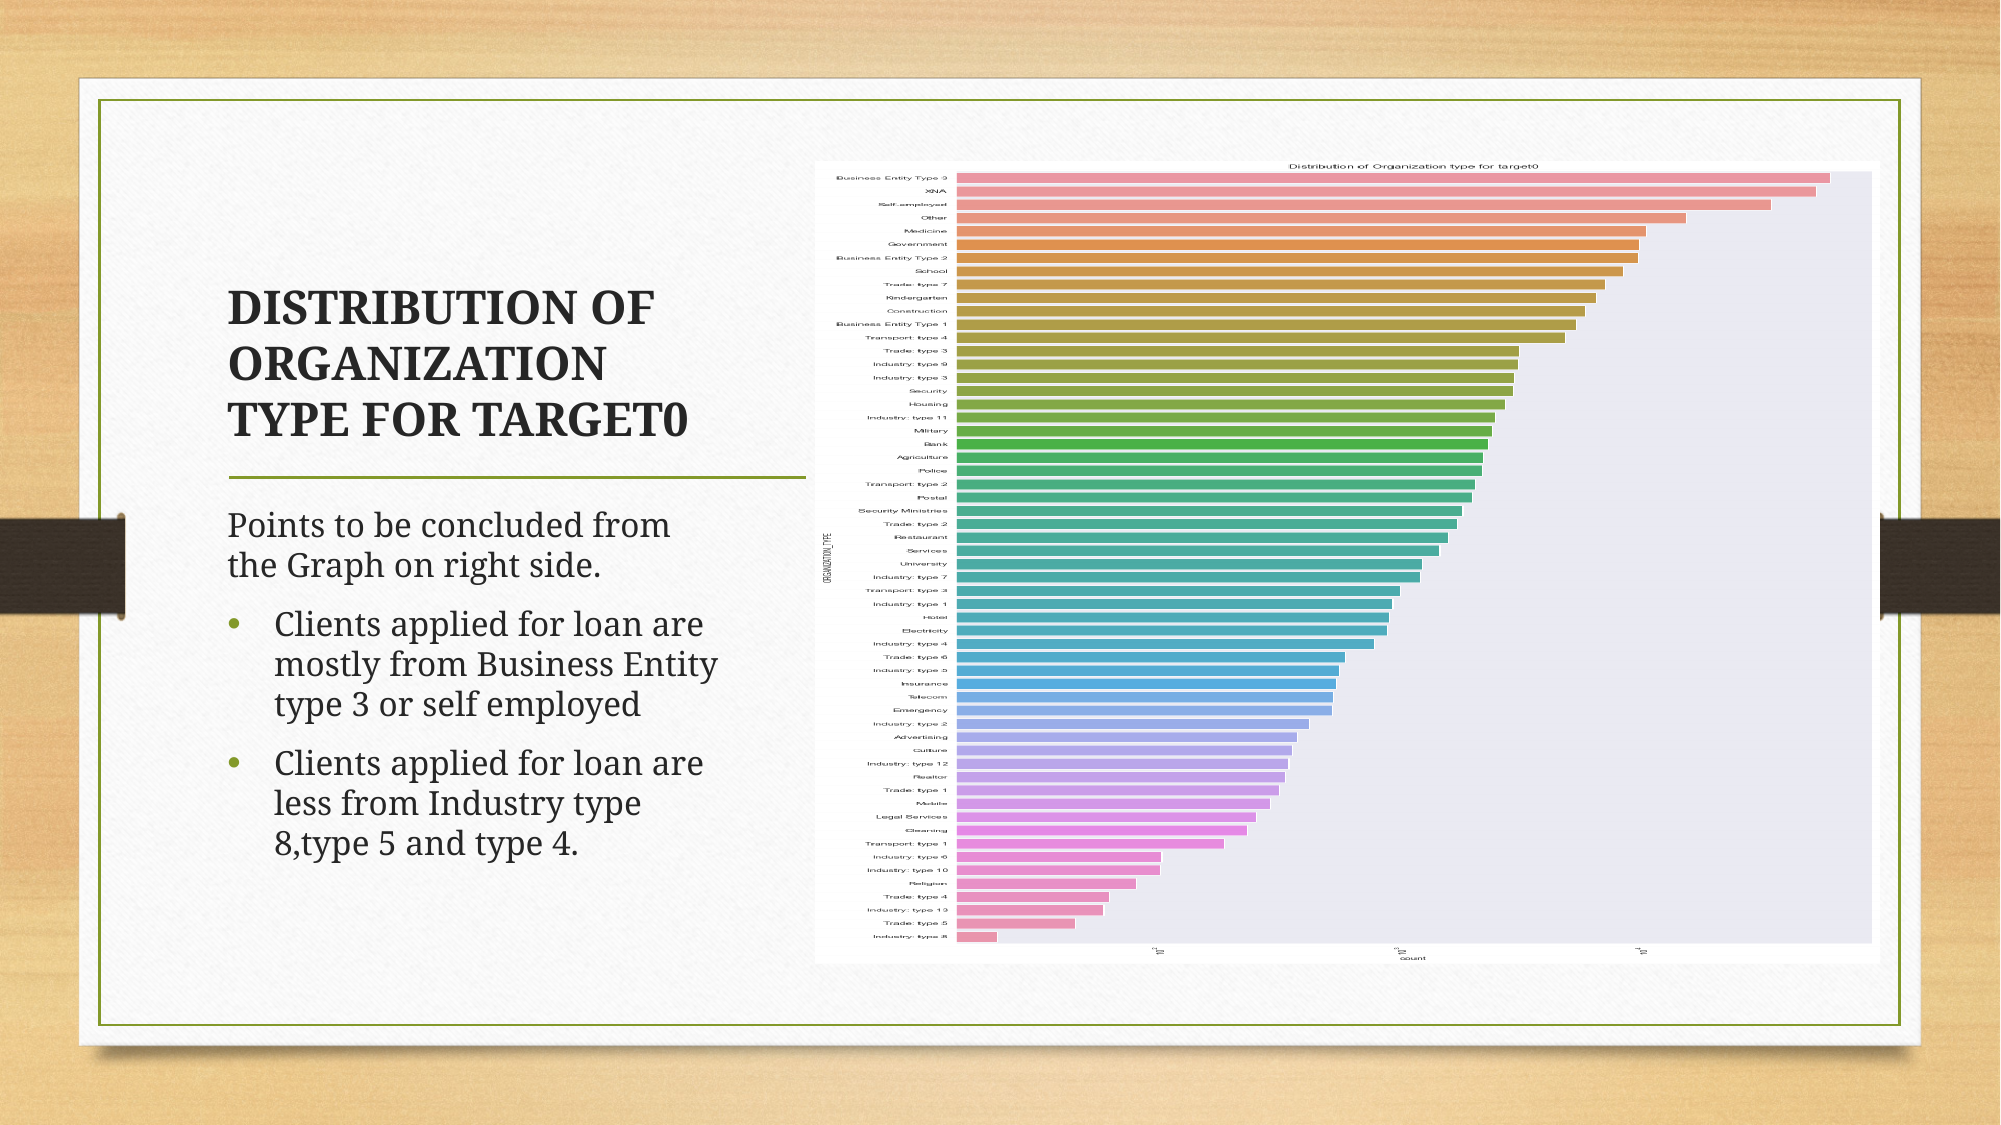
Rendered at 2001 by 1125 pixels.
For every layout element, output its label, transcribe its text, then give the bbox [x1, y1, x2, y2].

picture [0, 0, 2001, 1125]
title DISTRIBUTION OF ORGANIZATION TYPE FOR TARGET0 [212, 227, 737, 453]
list Points to be concluded from the Graph on right side. Clients applied for loan are mostly from Business Entity type 3 or self employed Clients applied for loan are less from Industry type 8,type 5 and type 4. [212, 497, 737, 898]
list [814, 160, 1881, 965]
